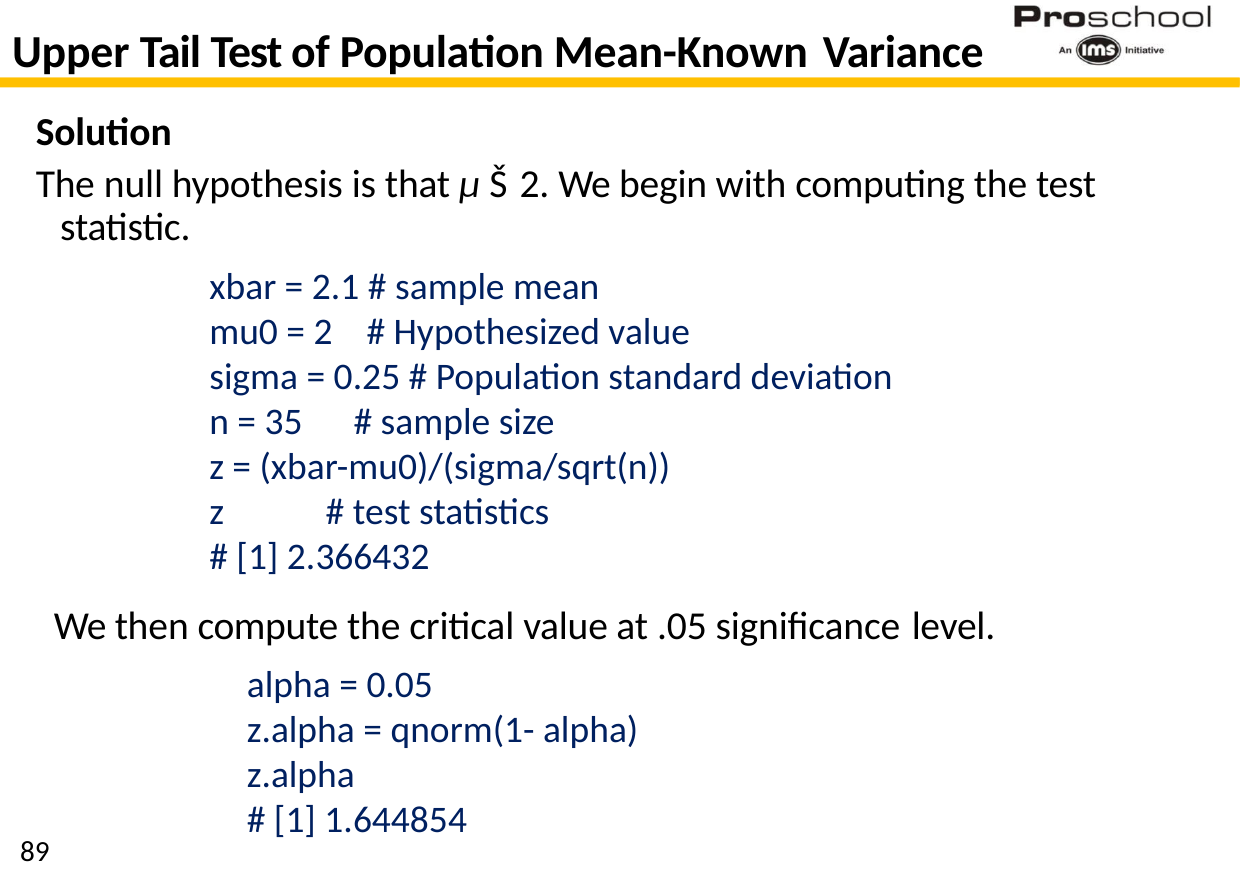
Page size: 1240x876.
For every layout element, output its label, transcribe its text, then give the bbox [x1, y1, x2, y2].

text_box xbar = 2.1 # sample mean mu0 = 2 # Hypothesized value sigma = 0.25 # Population standard deviation n = 35 # sample size z = (xbar-mu0)/(sigma/sqrt(n)) z # test statistics # [1] 2.366432 [194, 254, 1095, 584]
text_box alpha = 0.05 z.alpha = qnorm(1- alpha) z.alpha # [1] 1.644854 [232, 653, 683, 848]
text_box 89 [18, 831, 52, 867]
title Upper Tail Test of Population Mean-Known Variance [10, 21, 1231, 169]
text_box We then compute the critical value at .05 significance level. [51, 599, 1007, 648]
text_box Solution The null hypothesis is that μ Š 2. We begin with computing the test statistic. [33, 105, 1110, 249]
text_box [1231, 77, 1240, 86]
text_box [0, 77, 10, 86]
picture [1004, 0, 1221, 21]
